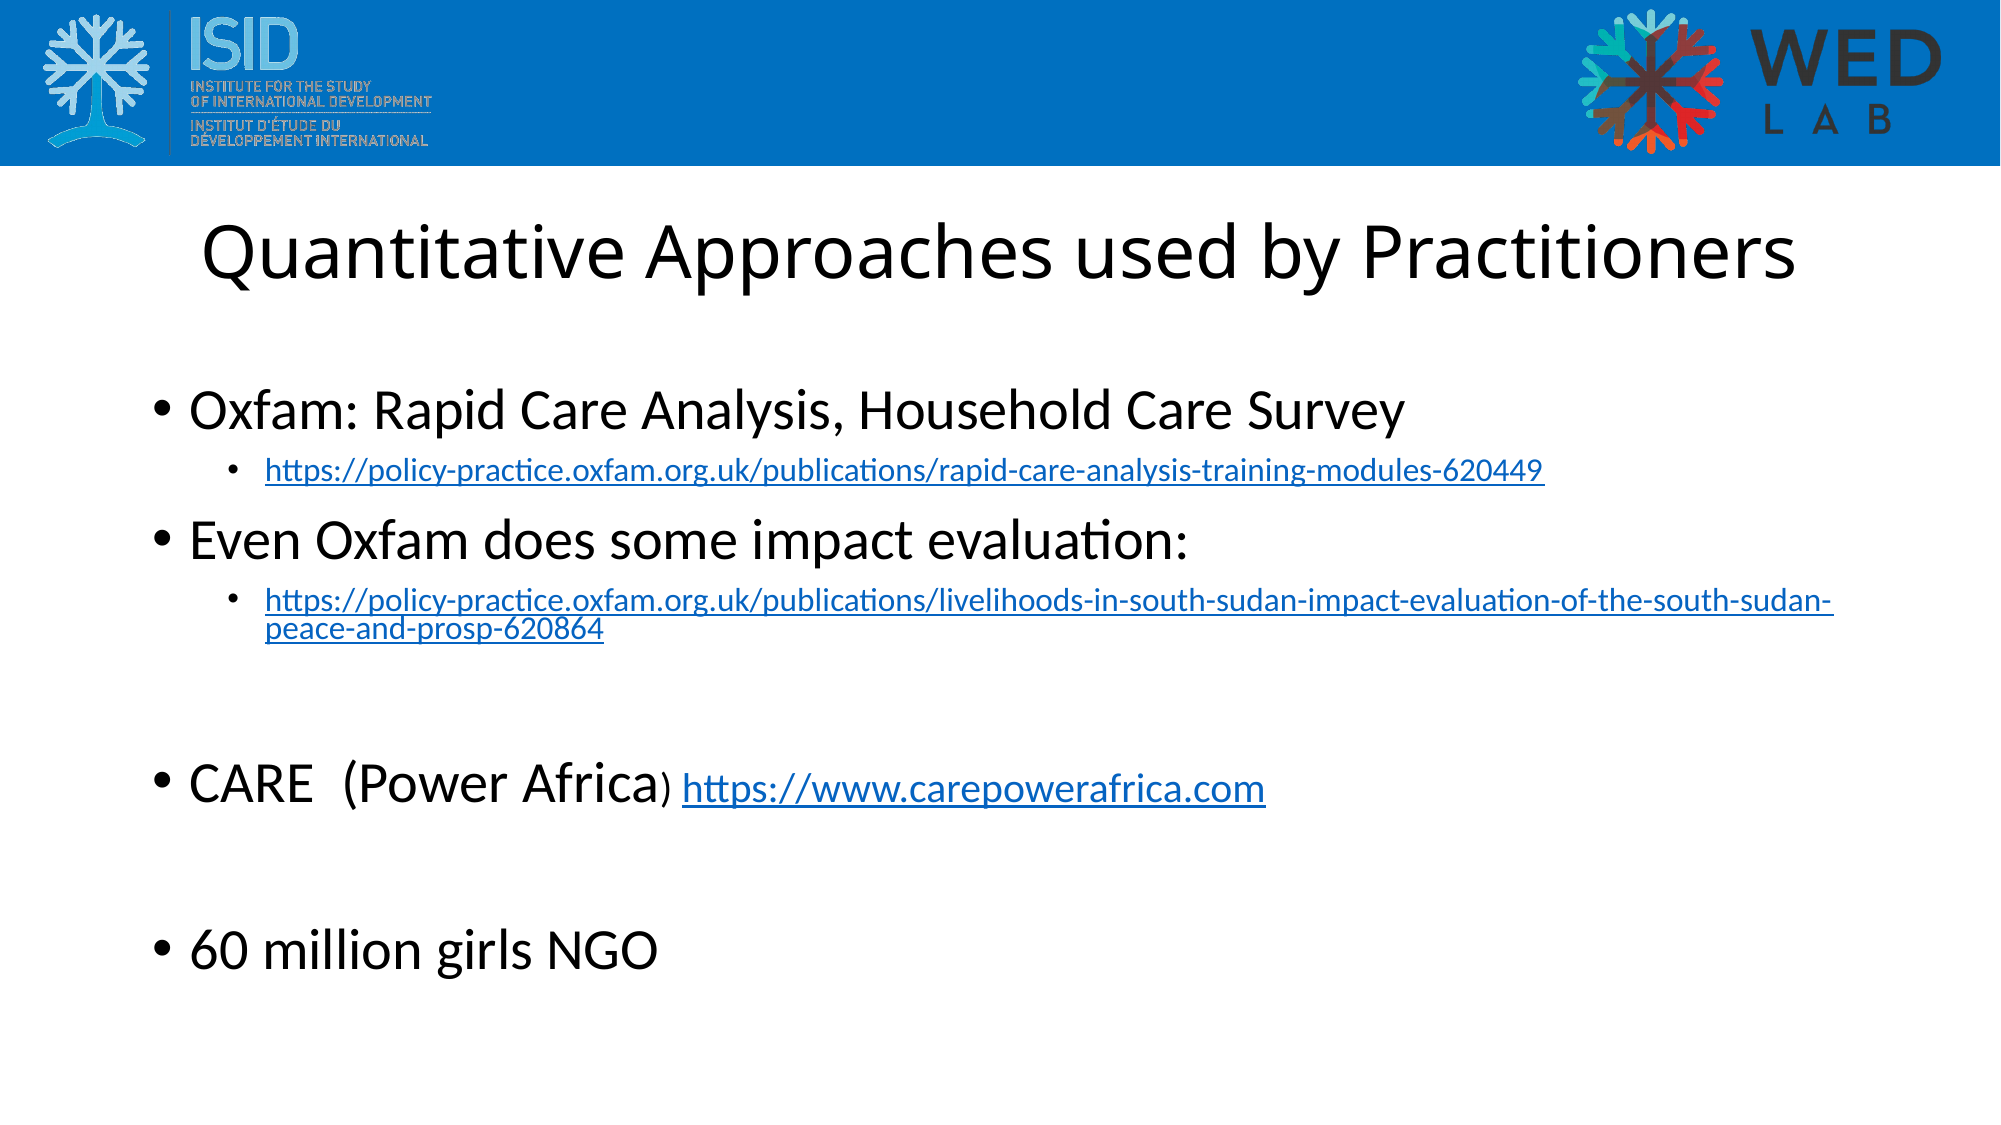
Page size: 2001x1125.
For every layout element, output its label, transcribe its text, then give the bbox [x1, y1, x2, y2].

picture [29, 0, 446, 165]
picture [1578, 9, 1941, 154]
list Oxfam: Rapid Care Analysis, Household Care Survey https://policy-practice.oxfam.org.uk/publications/rapid-care-analysis-training-modules-620449 Even Oxfam does some impact evaluation: https://policy-practice.oxfam.org.uk/publications/livelihoods-in-south-sudan-impact-evaluation-of-the-south-sudan-peace-and-prosp-620864 CARE (Power Africa) https://www.carepowerafrica.com 60 million girls NGO [137, 372, 1863, 1014]
title Quantitative Approaches used by Practitioners [137, 183, 1863, 326]
